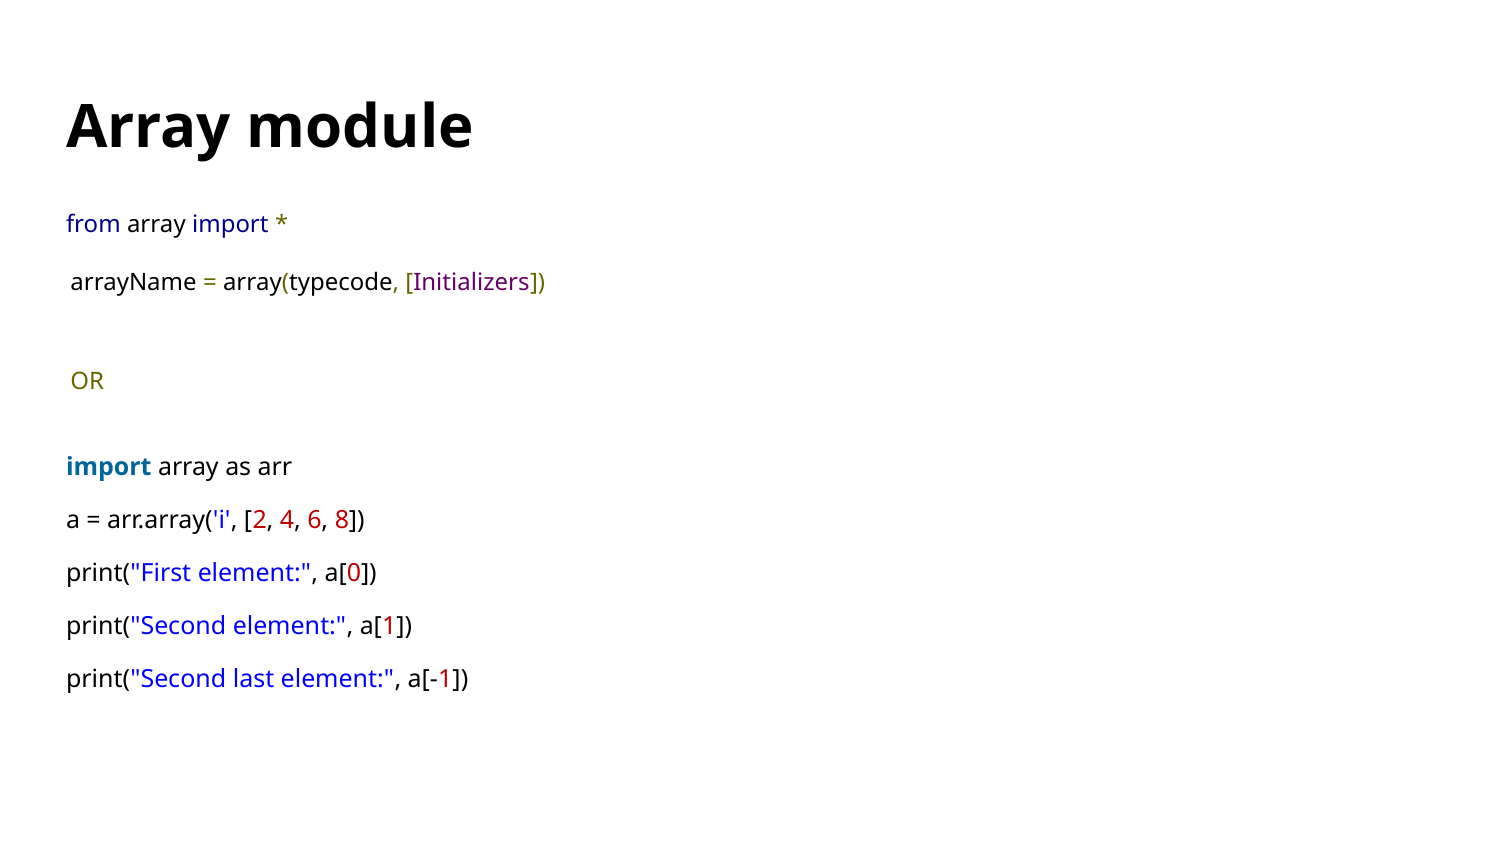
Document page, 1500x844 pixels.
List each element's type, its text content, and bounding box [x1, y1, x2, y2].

title Array module [51, 72, 1449, 176]
list from array import * arrayName = array(typecode, [Initializers]) OR import array as arr a = arr.array('i', [2, 4, 6, 8]) print("First element:", a[0]) print("Second element:", a[1]) print("Second last element:", a[-1]) [51, 189, 1449, 750]
